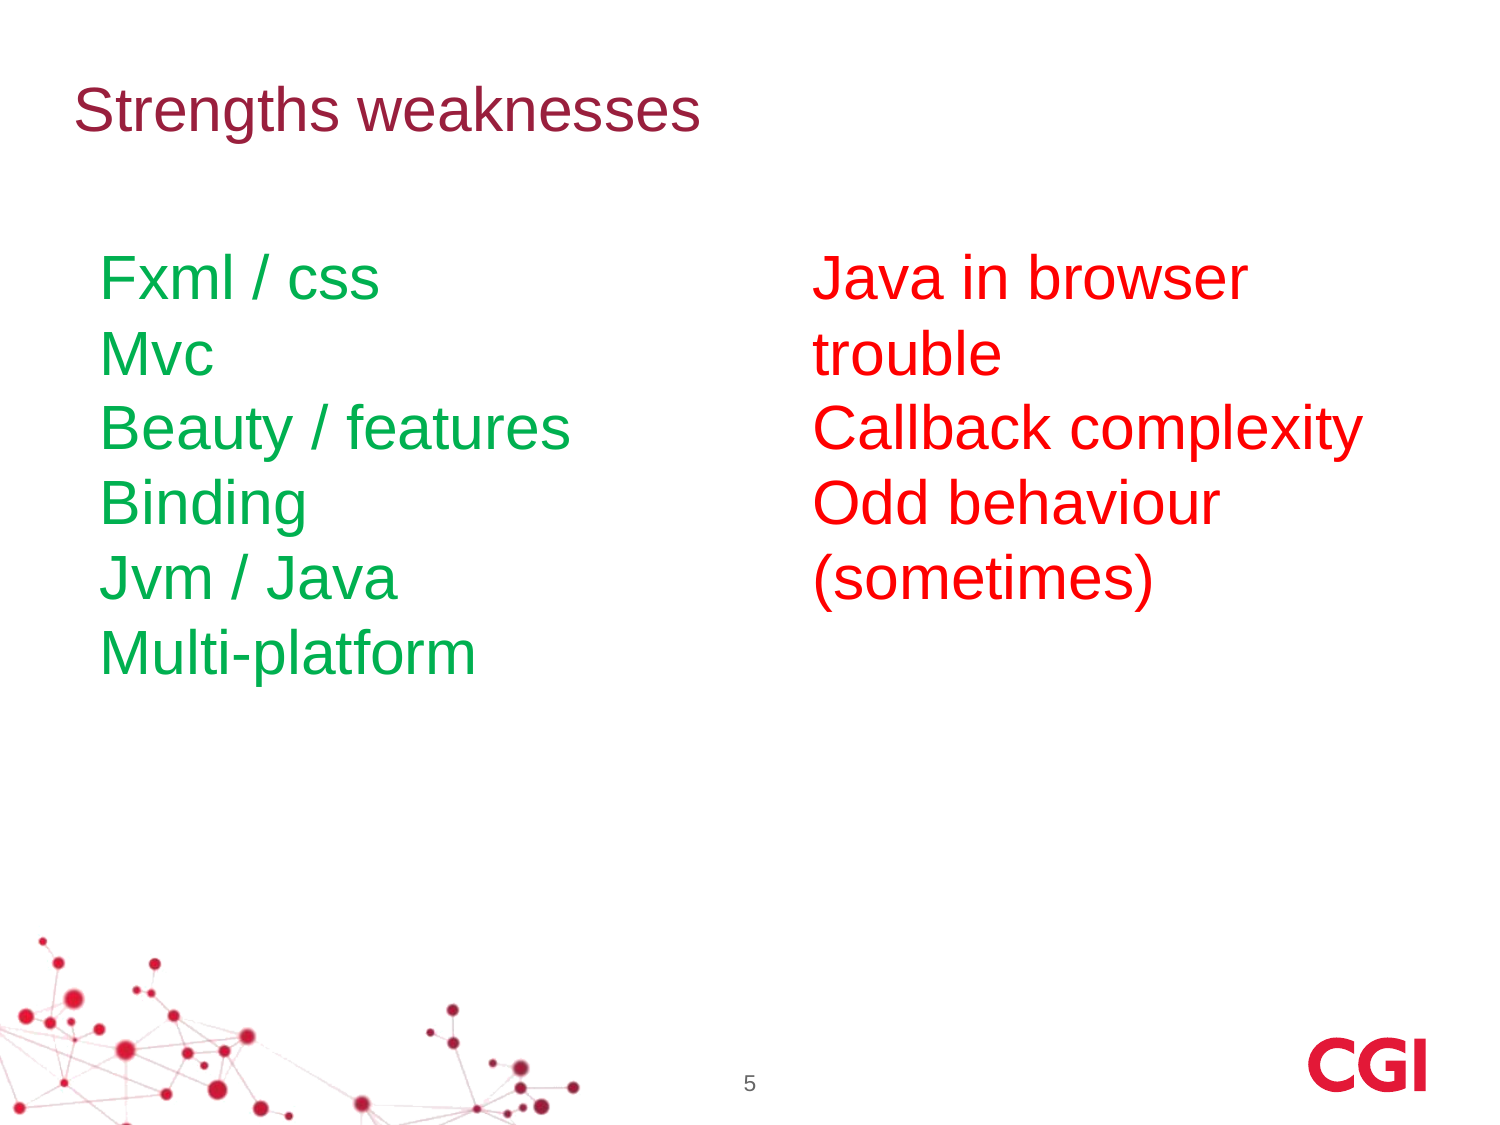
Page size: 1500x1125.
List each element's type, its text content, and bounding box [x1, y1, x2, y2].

picture [0, 908, 623, 1125]
text_box Fxml / css Mvc Beauty / features Binding Jvm / Java Multi-platform [99, 237, 725, 950]
slide_number 5 [686, 1068, 814, 1109]
title Strengths weaknesses [73, 30, 1425, 182]
text_box Java in browser trouble Callback complexity Odd behaviour (sometimes) [812, 237, 1438, 950]
